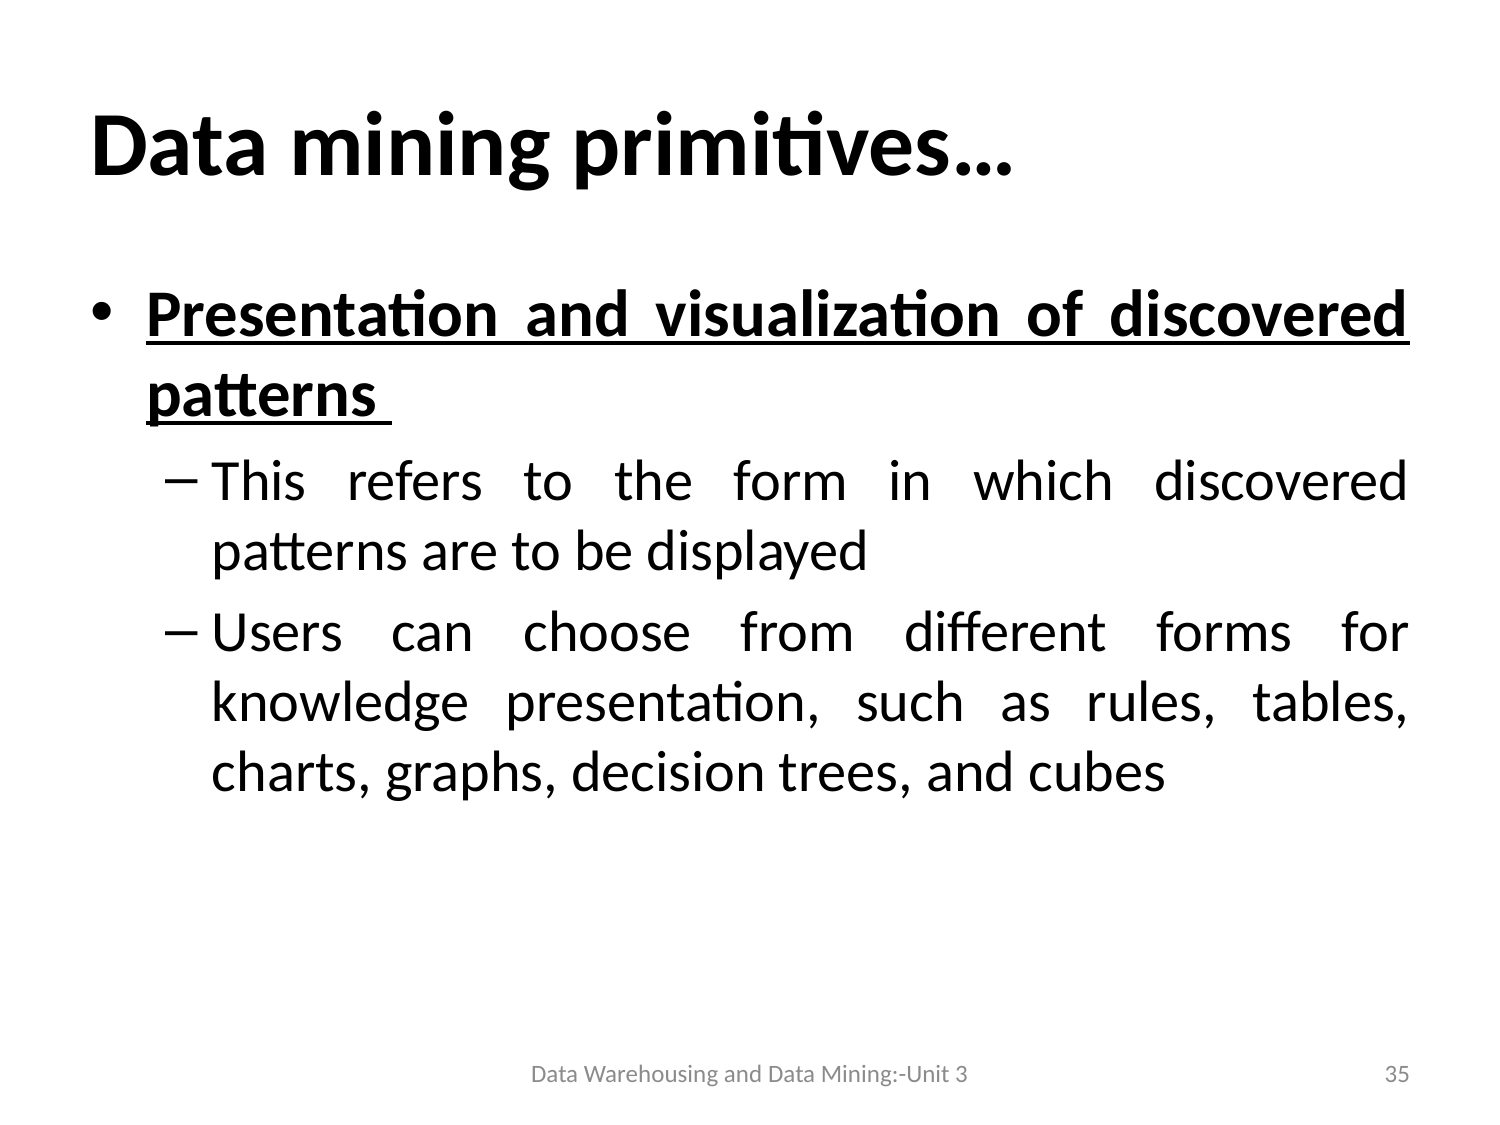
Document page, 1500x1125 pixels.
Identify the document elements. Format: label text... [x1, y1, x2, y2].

list Presentation and visualization of discovered patterns This refers to the form in which discovered patterns are to be displayed Users can choose from different forms for knowledge presentation, such as rules, tables, charts, graphs, decision trees, and cubes [75, 262, 1425, 1005]
slide_number 35 [1074, 1042, 1425, 1103]
footer Data Warehousing and Data Mining:-Unit 3 [512, 1042, 988, 1103]
title Data mining primitives… [75, 45, 1425, 233]
